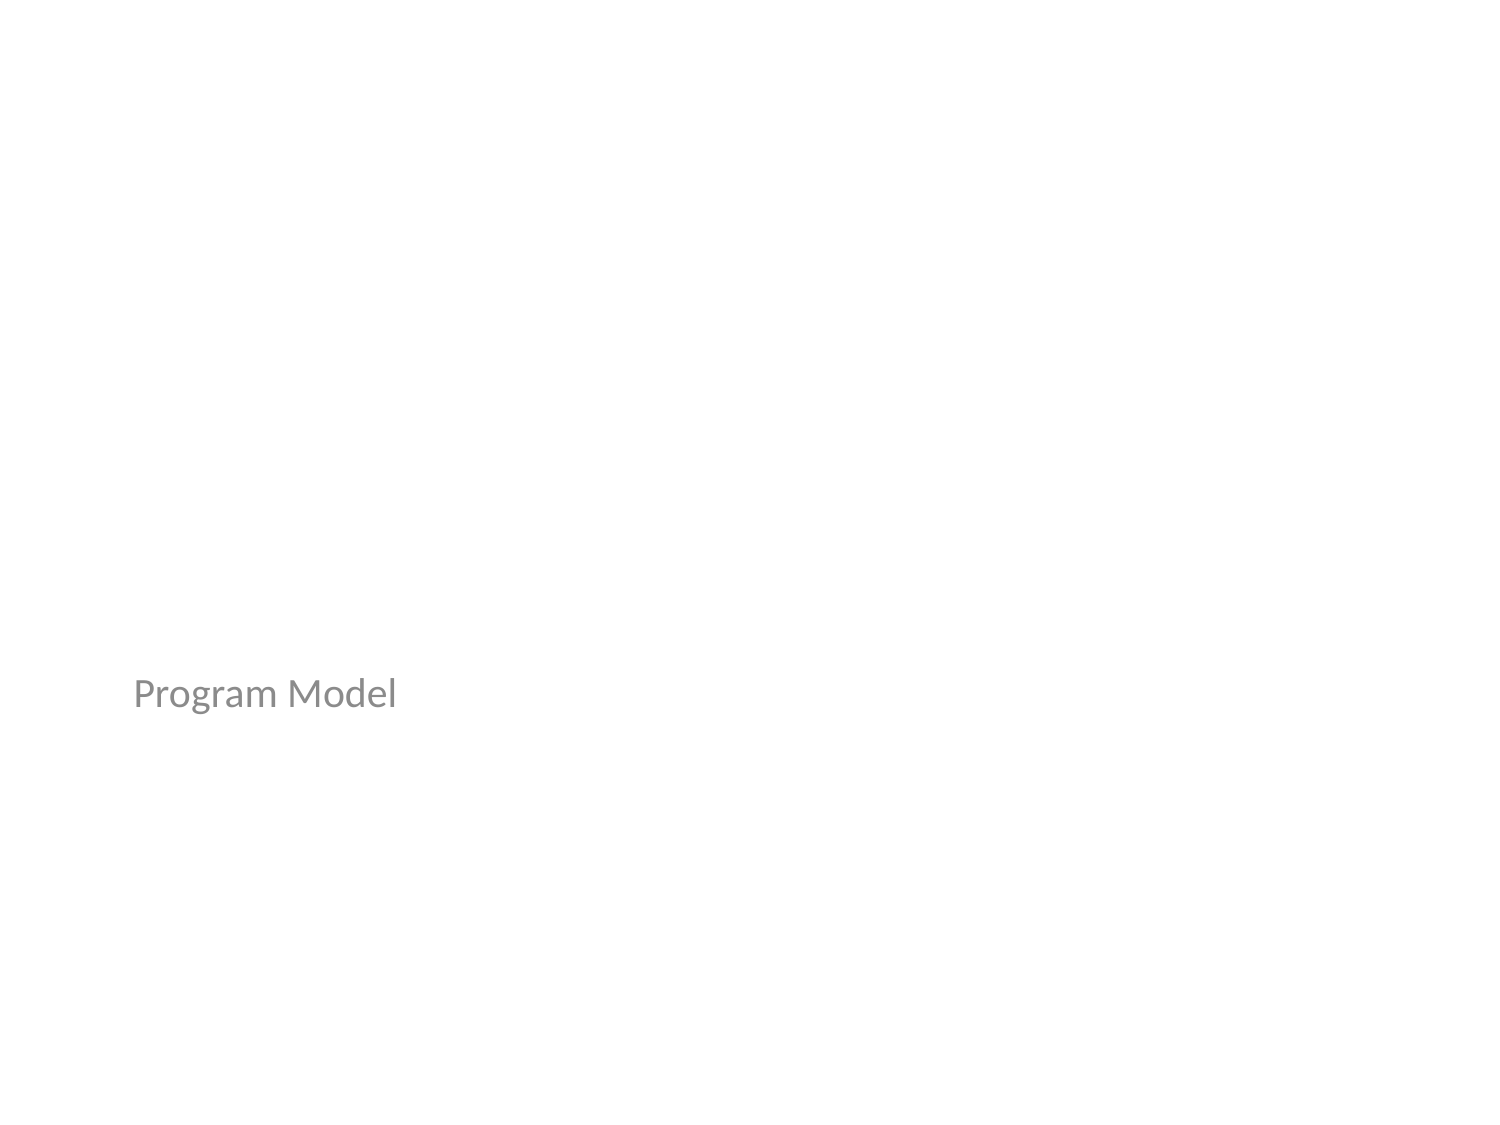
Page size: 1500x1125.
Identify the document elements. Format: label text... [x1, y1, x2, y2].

list Program Model [118, 476, 1394, 723]
